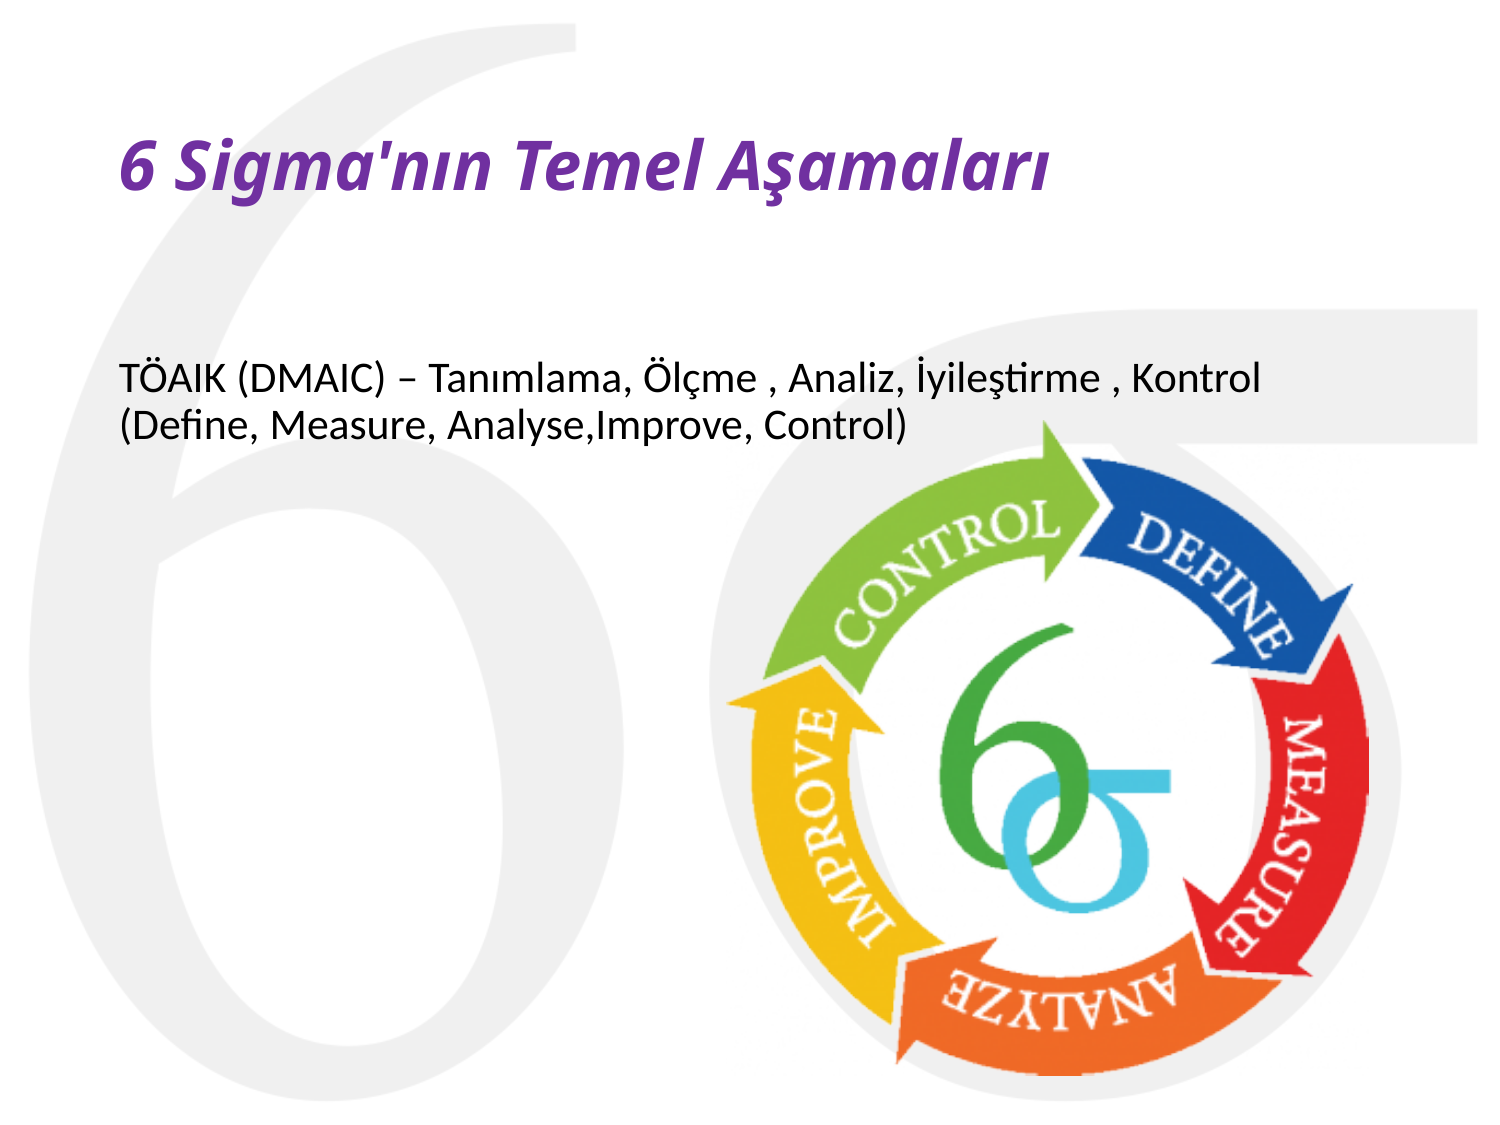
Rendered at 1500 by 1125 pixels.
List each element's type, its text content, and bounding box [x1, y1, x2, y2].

list TÖAIK (DMAIC) – Tanımlama, Ölçme , Analiz, İyileştirme , Kontrol (Define, Measure, Analyse,Improve, Control) [103, 299, 1398, 1014]
title 6 Sigma'nın Temel Aşamaları [103, 60, 1398, 278]
picture [726, 420, 1369, 1076]
